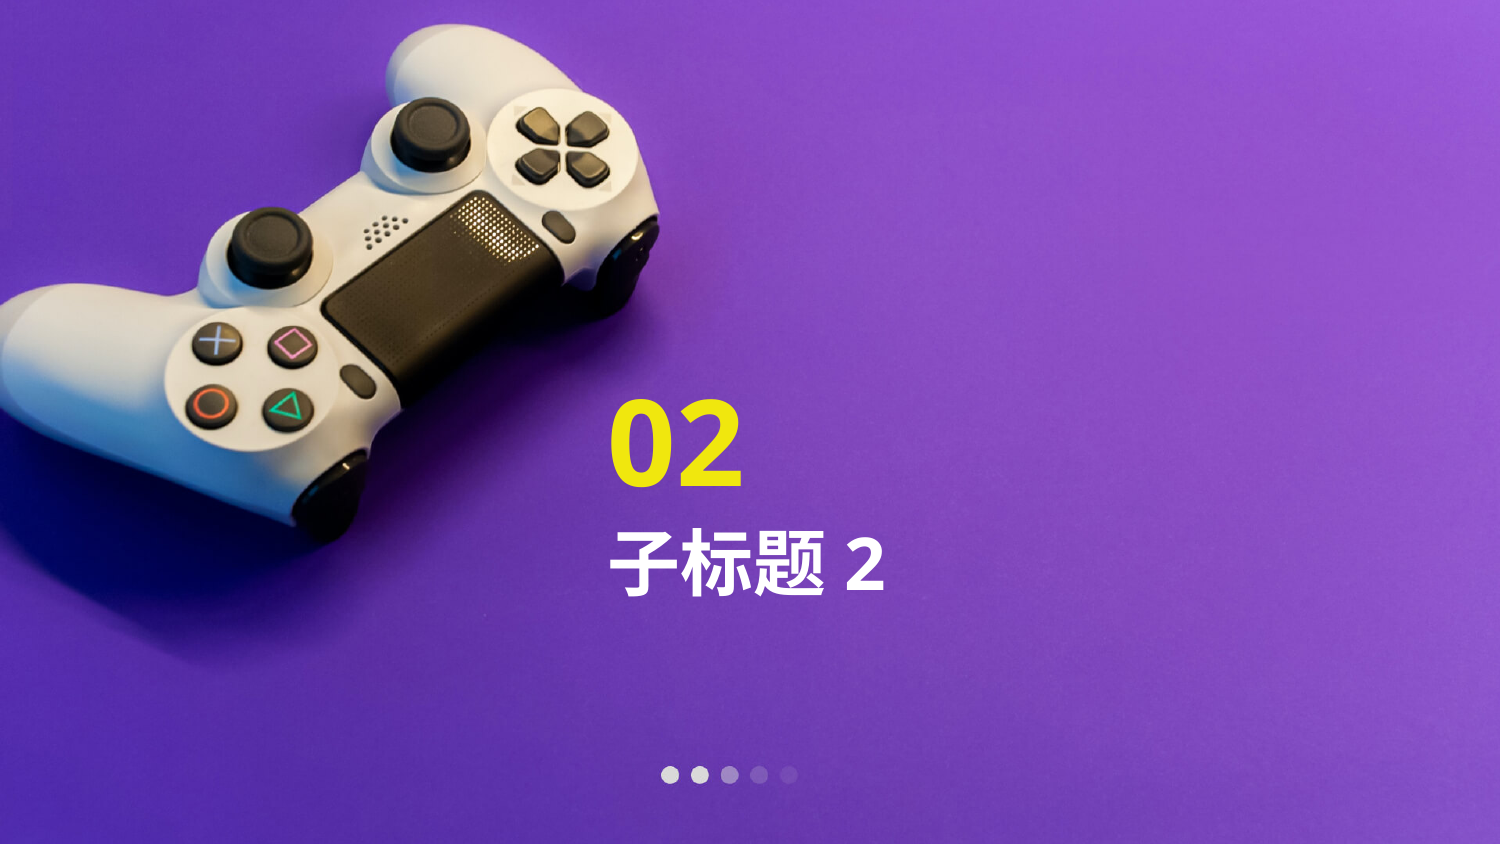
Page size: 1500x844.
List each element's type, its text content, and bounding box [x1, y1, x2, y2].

picture [0, 0, 1500, 844]
text_box 02 [592, 336, 832, 510]
text_box 子标题2 [592, 510, 1430, 657]
